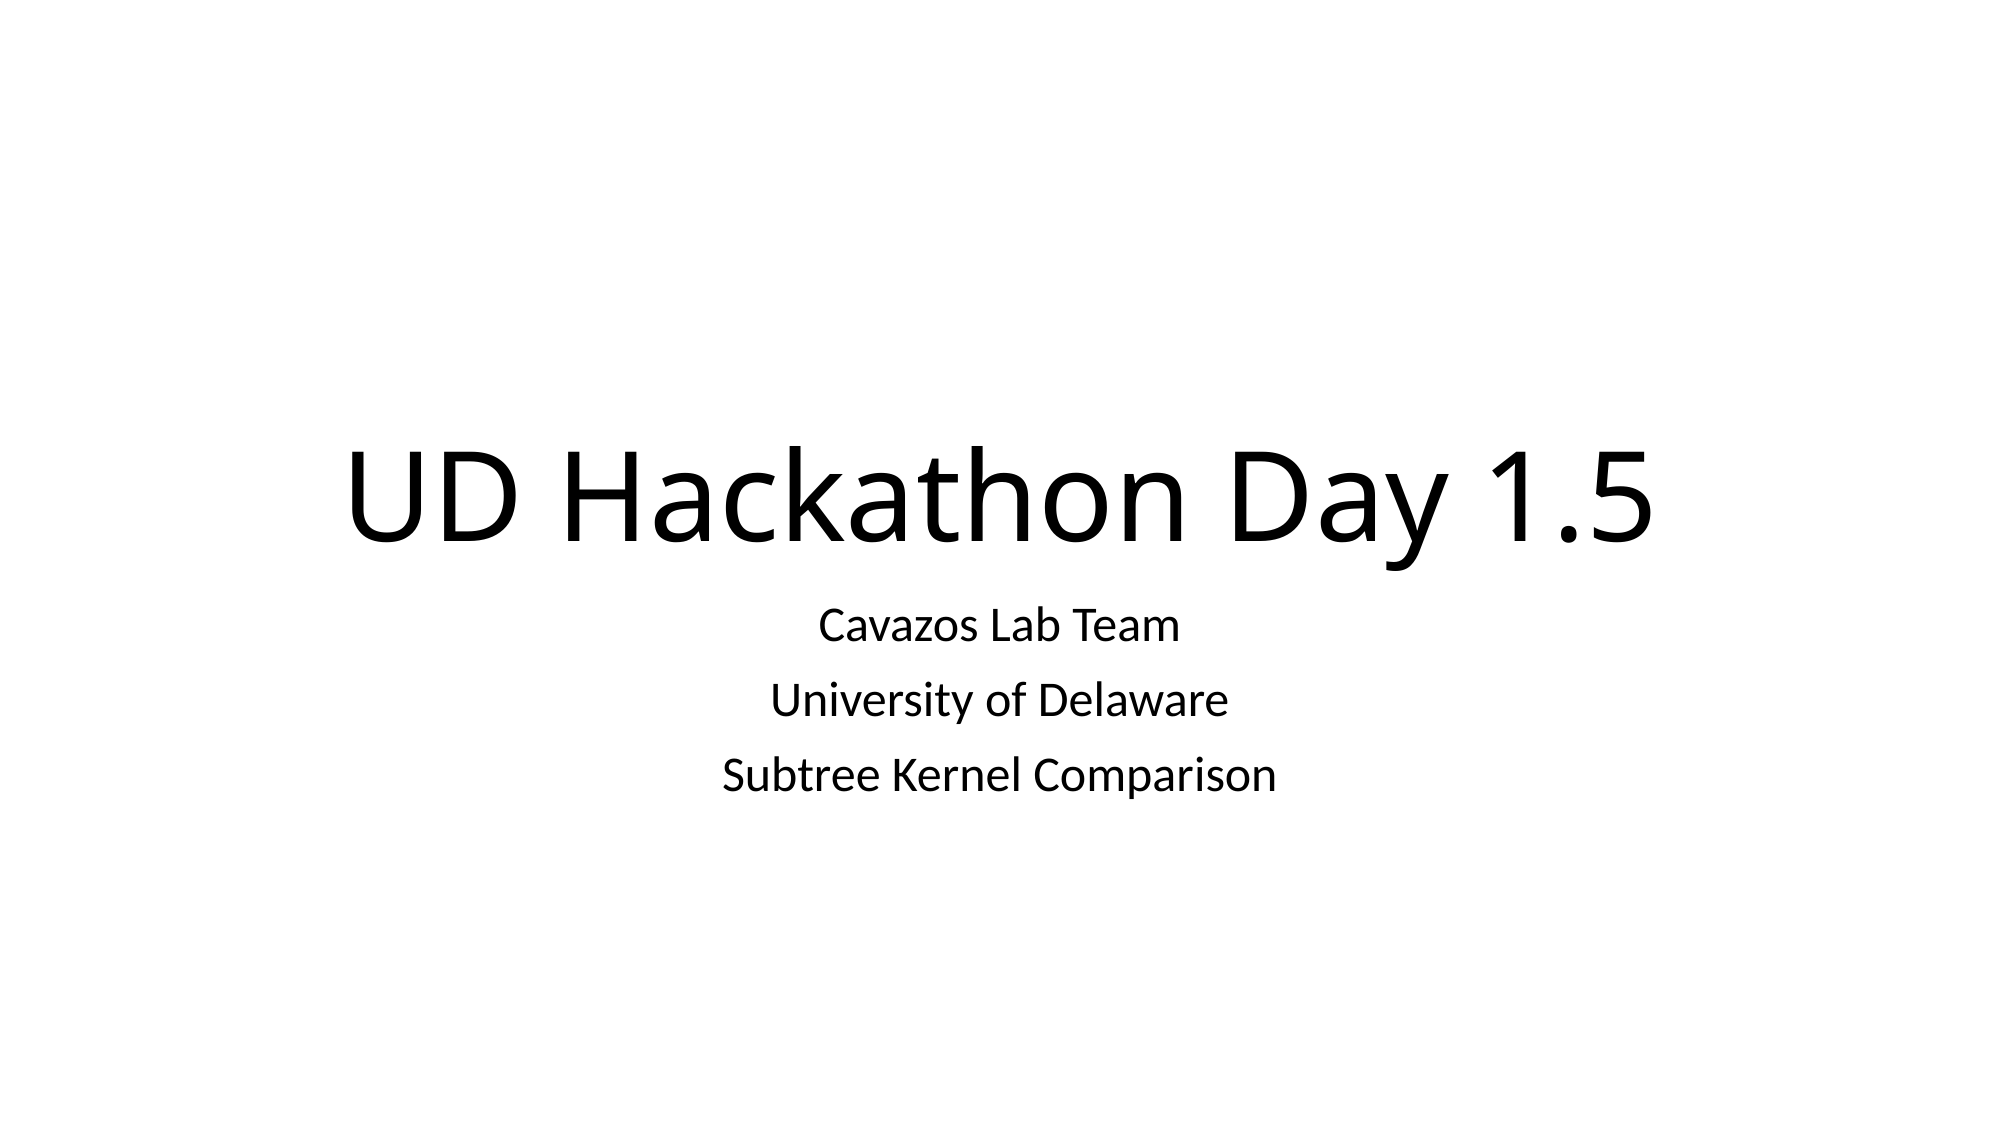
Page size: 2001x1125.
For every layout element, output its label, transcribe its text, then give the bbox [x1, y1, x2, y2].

title UD Hackathon Day 1.5 [249, 184, 1750, 576]
subtitle Cavazos Lab Team University of Delaware Subtree Kernel Comparison [249, 590, 1750, 863]
